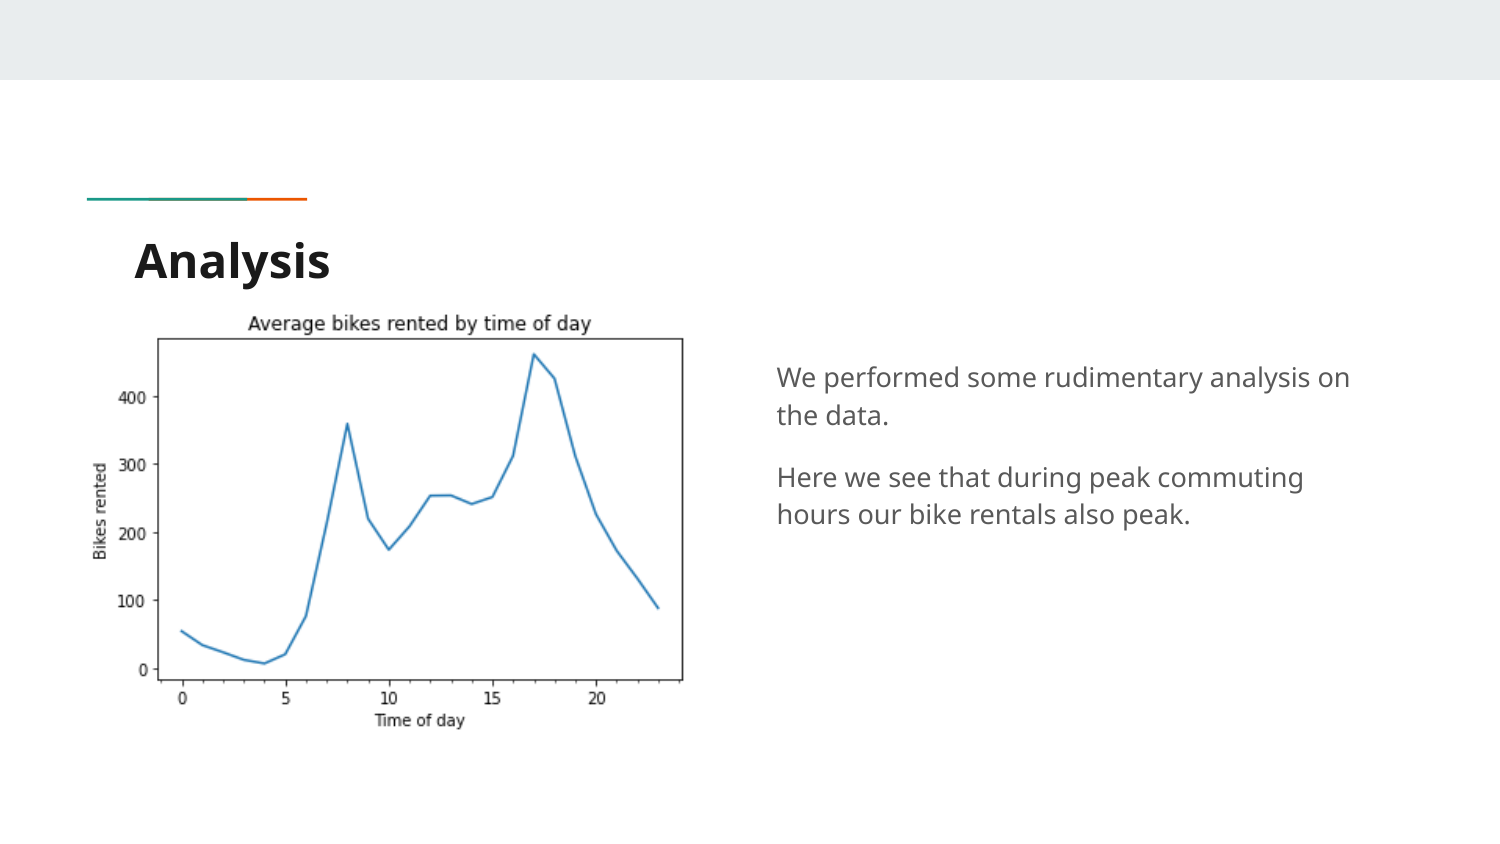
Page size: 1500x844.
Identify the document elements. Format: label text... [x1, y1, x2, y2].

list We performed some rudimentary analysis on the data. Here we see that during peak commuting hours our bike rentals also peak. [761, 341, 1381, 712]
title Analysis [119, 216, 1381, 305]
picture [84, 303, 693, 739]
